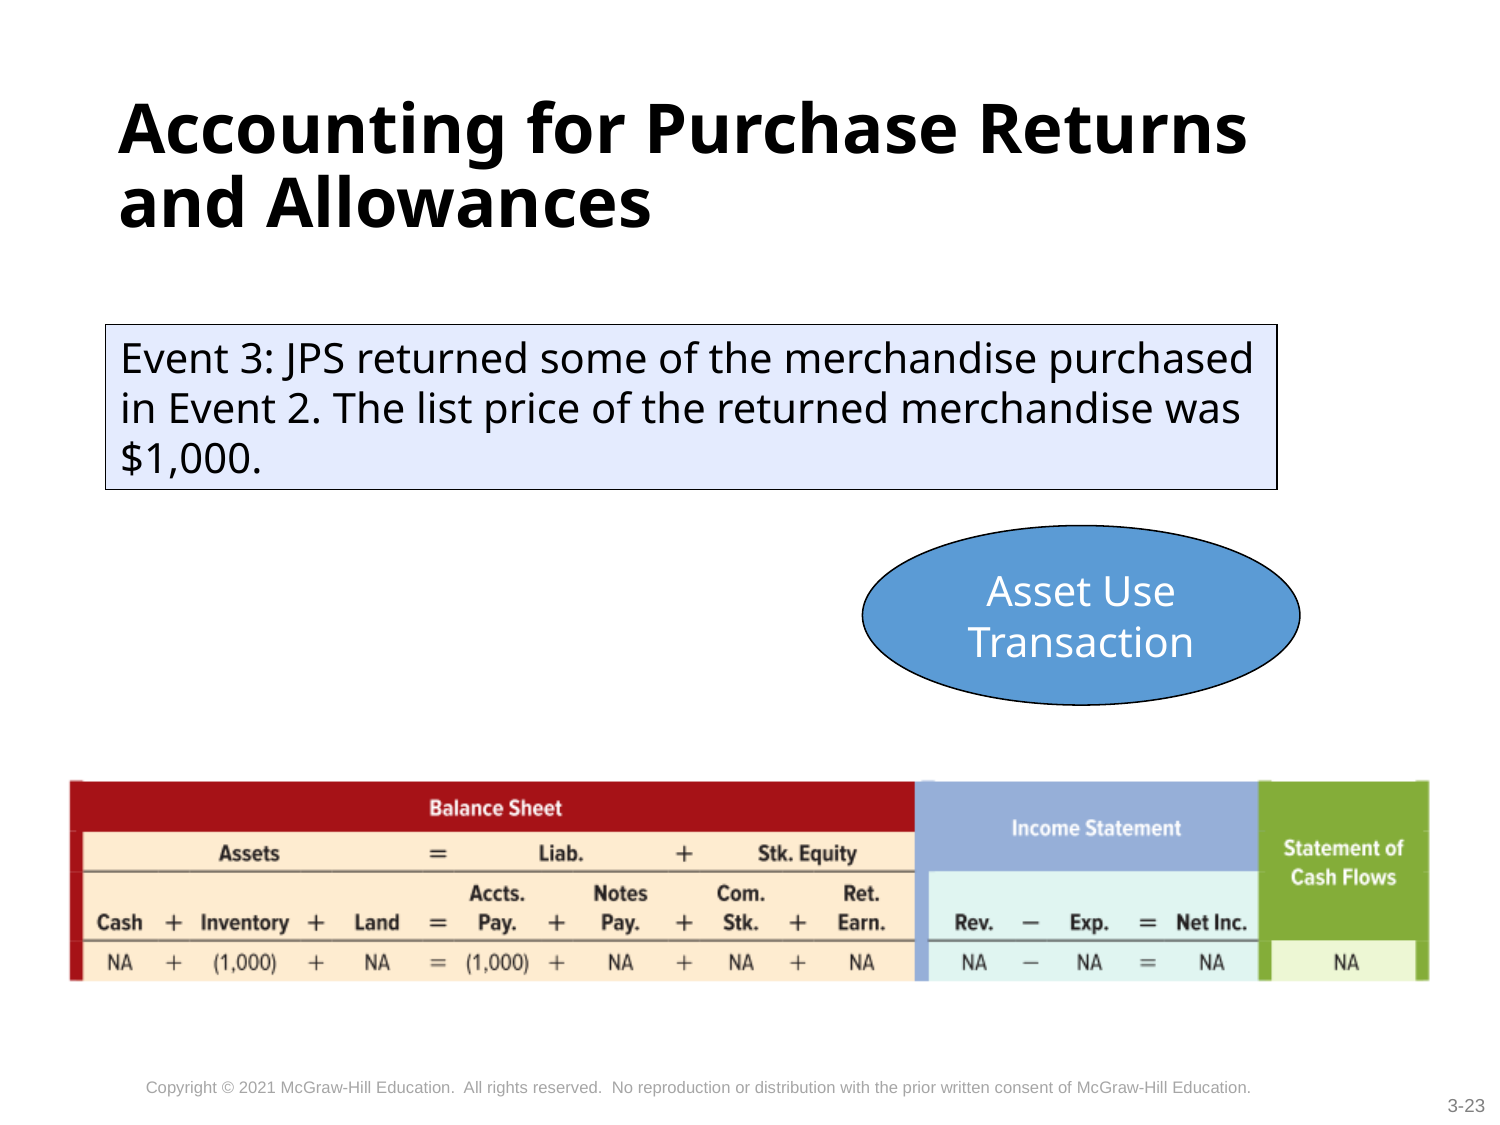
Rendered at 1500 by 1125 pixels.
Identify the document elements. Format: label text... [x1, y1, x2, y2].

picture [64, 774, 1436, 994]
title Accounting for Purchase Returns and Allowances [103, 59, 1397, 278]
text_box Asset Use Transaction [862, 525, 1300, 706]
text_box Event 3: JPS returned some of the merchandise purchased in Event 2. The list price of the returned merchandise was $1,000. [105, 324, 1278, 490]
